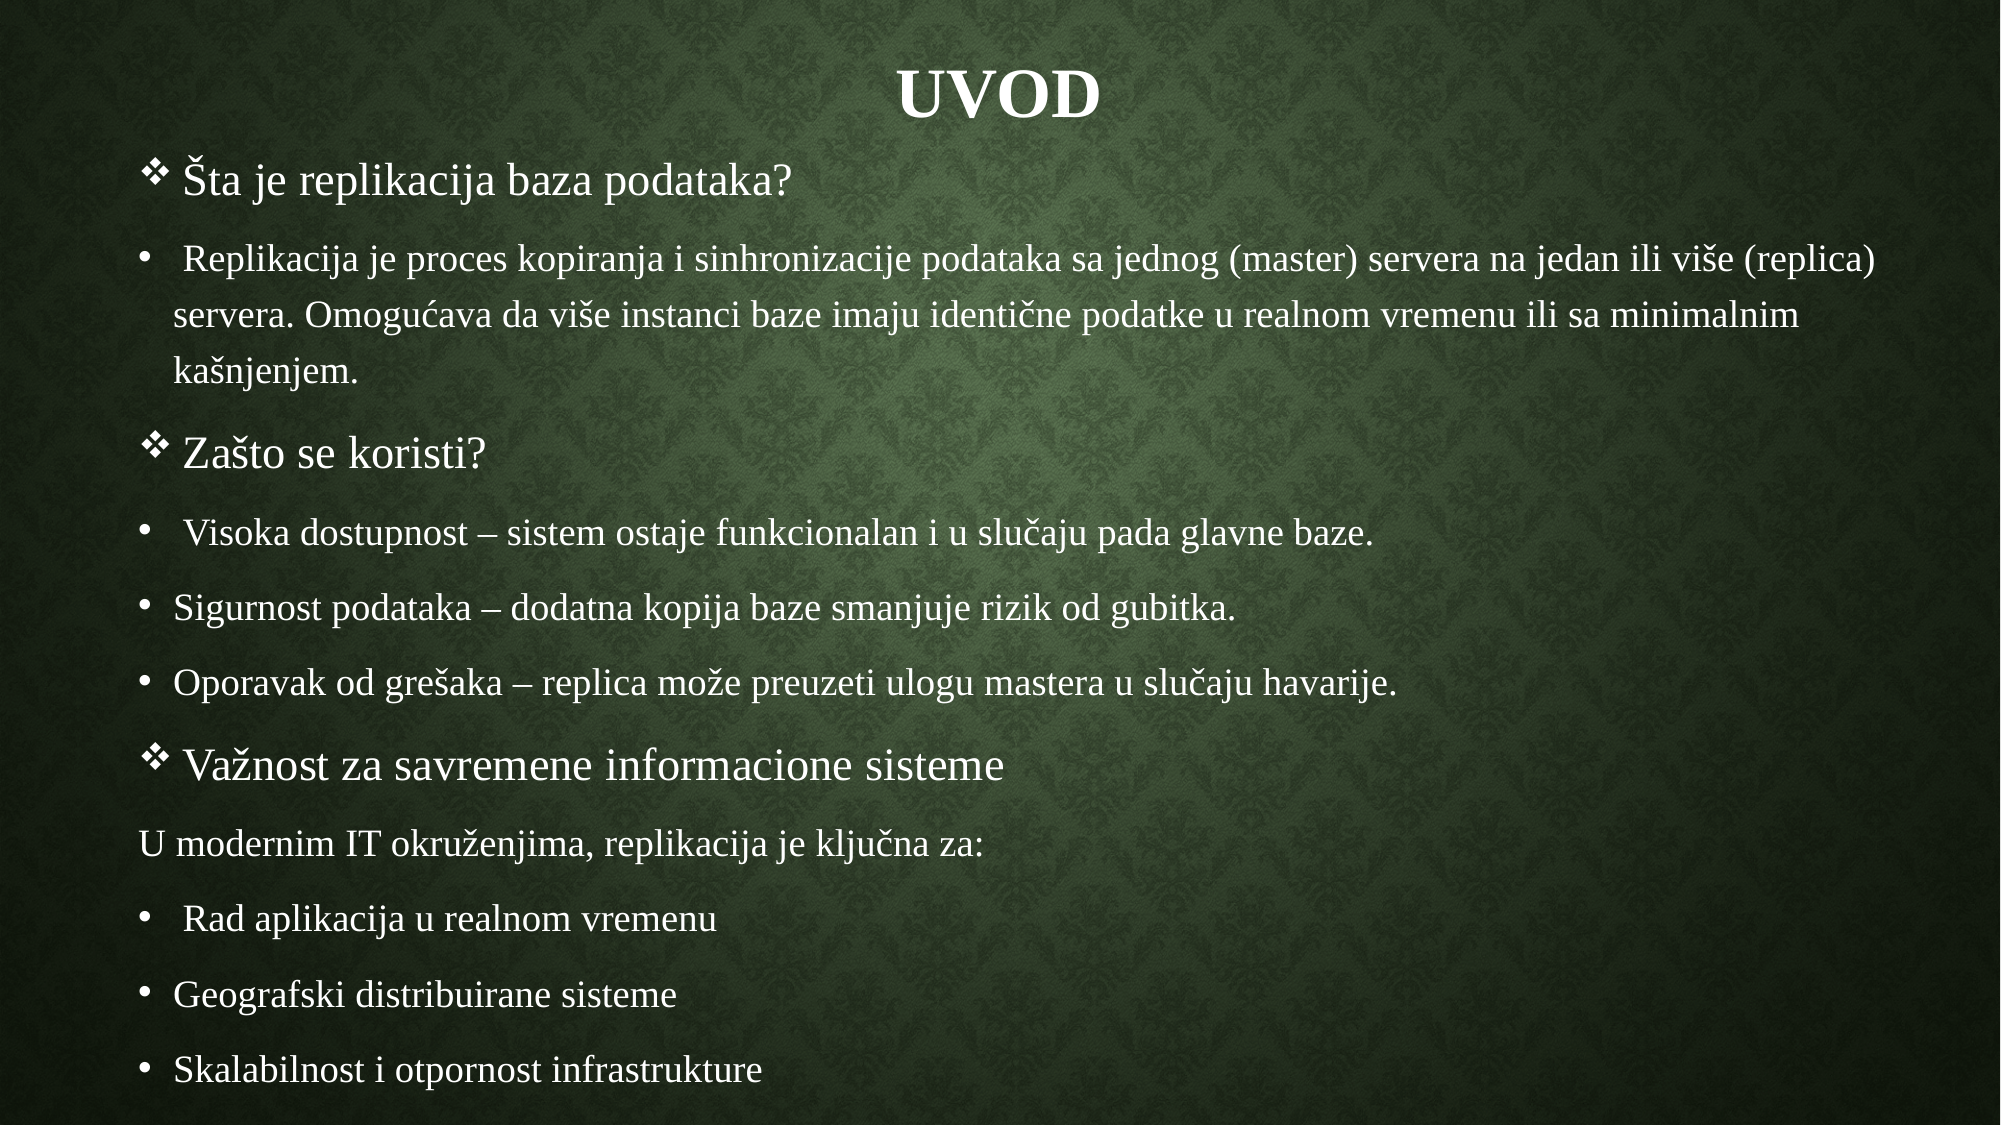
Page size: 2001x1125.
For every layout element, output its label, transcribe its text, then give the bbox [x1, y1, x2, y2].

title UVod [149, 0, 1849, 130]
list Šta je replikacija baza podataka? Replikacija je proces kopiranja i sinhronizacije podataka sa jednog (master) servera na jedan ili više (replica) servera. Omogućava da više instanci baze imaju identične podatke u realnom vremenu ili sa minimalnim kašnjenjem. Zašto se koristi? Visoka dostupnost – sistem ostaje funkcionalan i u slučaju pada glavne baze. Sigurnost podataka – dodatna kopija baze smanjuje rizik od gubitka. Oporavak od grešaka – replica može preuzeti ulogu mastera u slučaju havarije. Važnost za savremene informacione sisteme U modernim IT okruženjima, replikacija je ključna za: Rad aplikacija u realnom vremenu Geografski distribuirane sisteme Skalabilnost i otpornost infrastrukture [123, 130, 1913, 1105]
